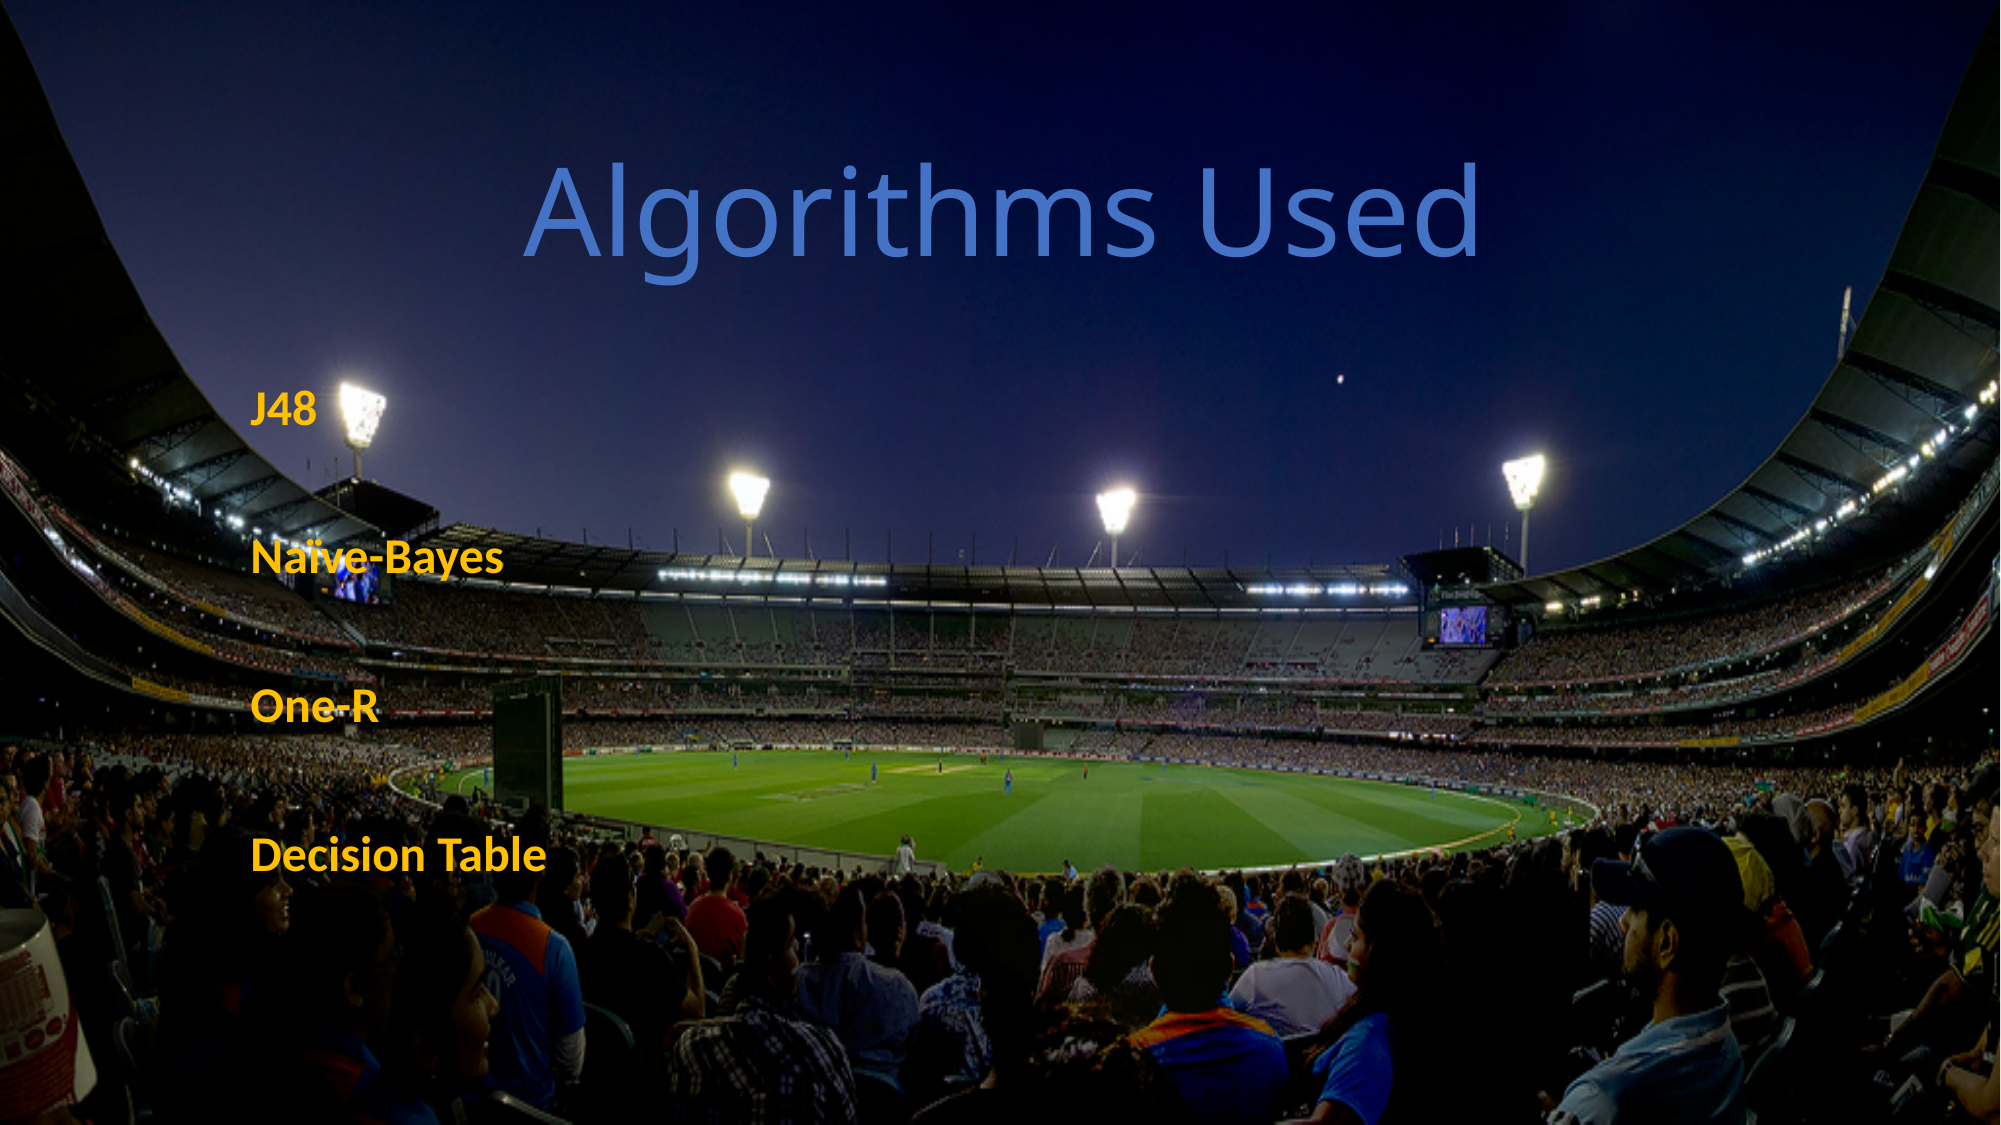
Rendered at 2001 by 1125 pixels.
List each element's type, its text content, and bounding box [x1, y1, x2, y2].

table_header J48 [235, 380, 1114, 529]
table_cell Decision Table [235, 826, 1114, 975]
title Algorithms Used [82, 108, 1929, 326]
table_cell One-R [235, 677, 1114, 826]
table_cell Naïve-Bayes [235, 529, 1114, 677]
picture [0, 0, 2001, 1125]
